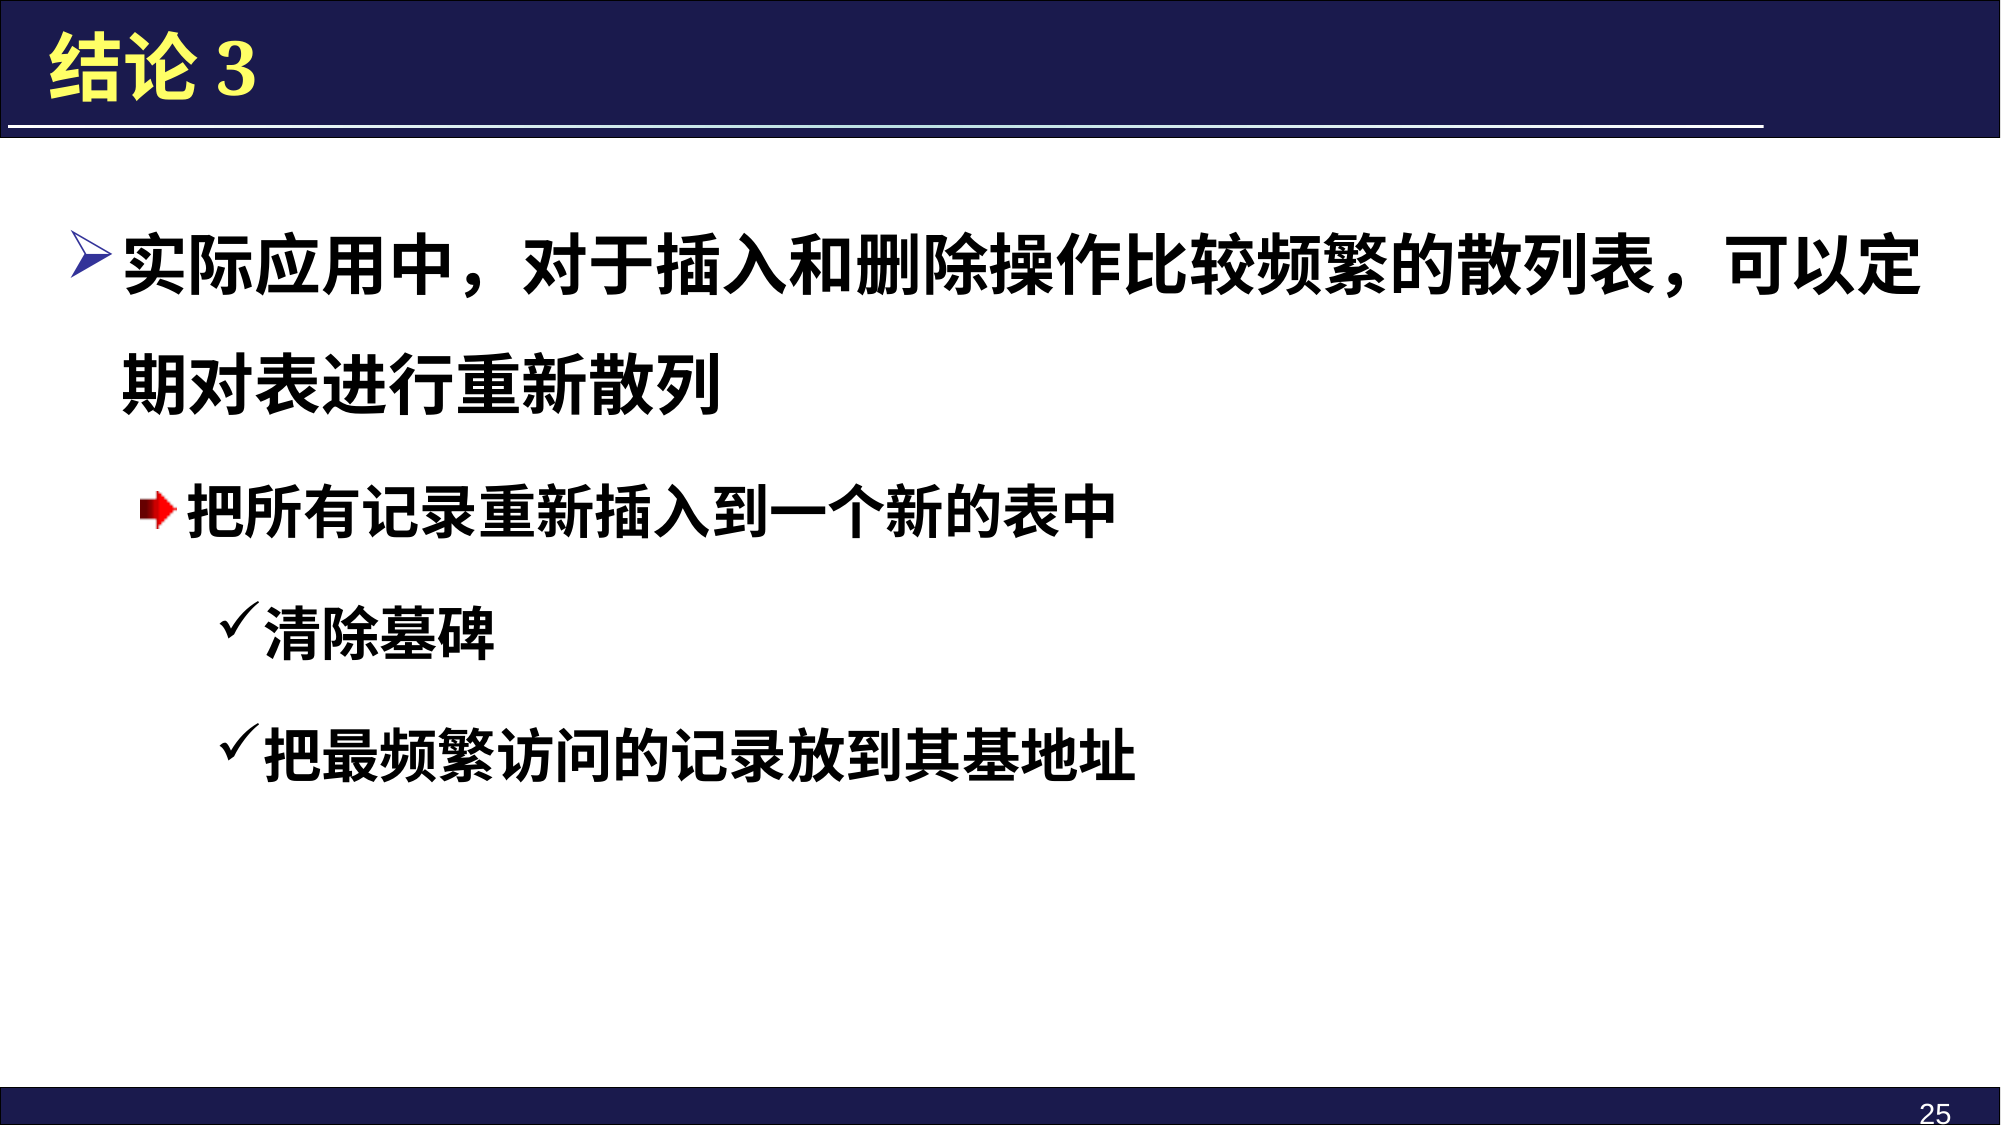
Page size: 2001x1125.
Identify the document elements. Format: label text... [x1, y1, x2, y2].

title 结论3 [33, 12, 1767, 118]
slide_number 25 [1666, 1087, 1967, 1125]
list 实际应用中，对于插入和删除操作比较频繁的散列表，可以定期对表进行重新散列 把所有记录重新插入到一个新的表中 清除墓碑 把最频繁访问的记录放到其基地址 [50, 174, 1950, 1050]
picture [140, 491, 177, 529]
